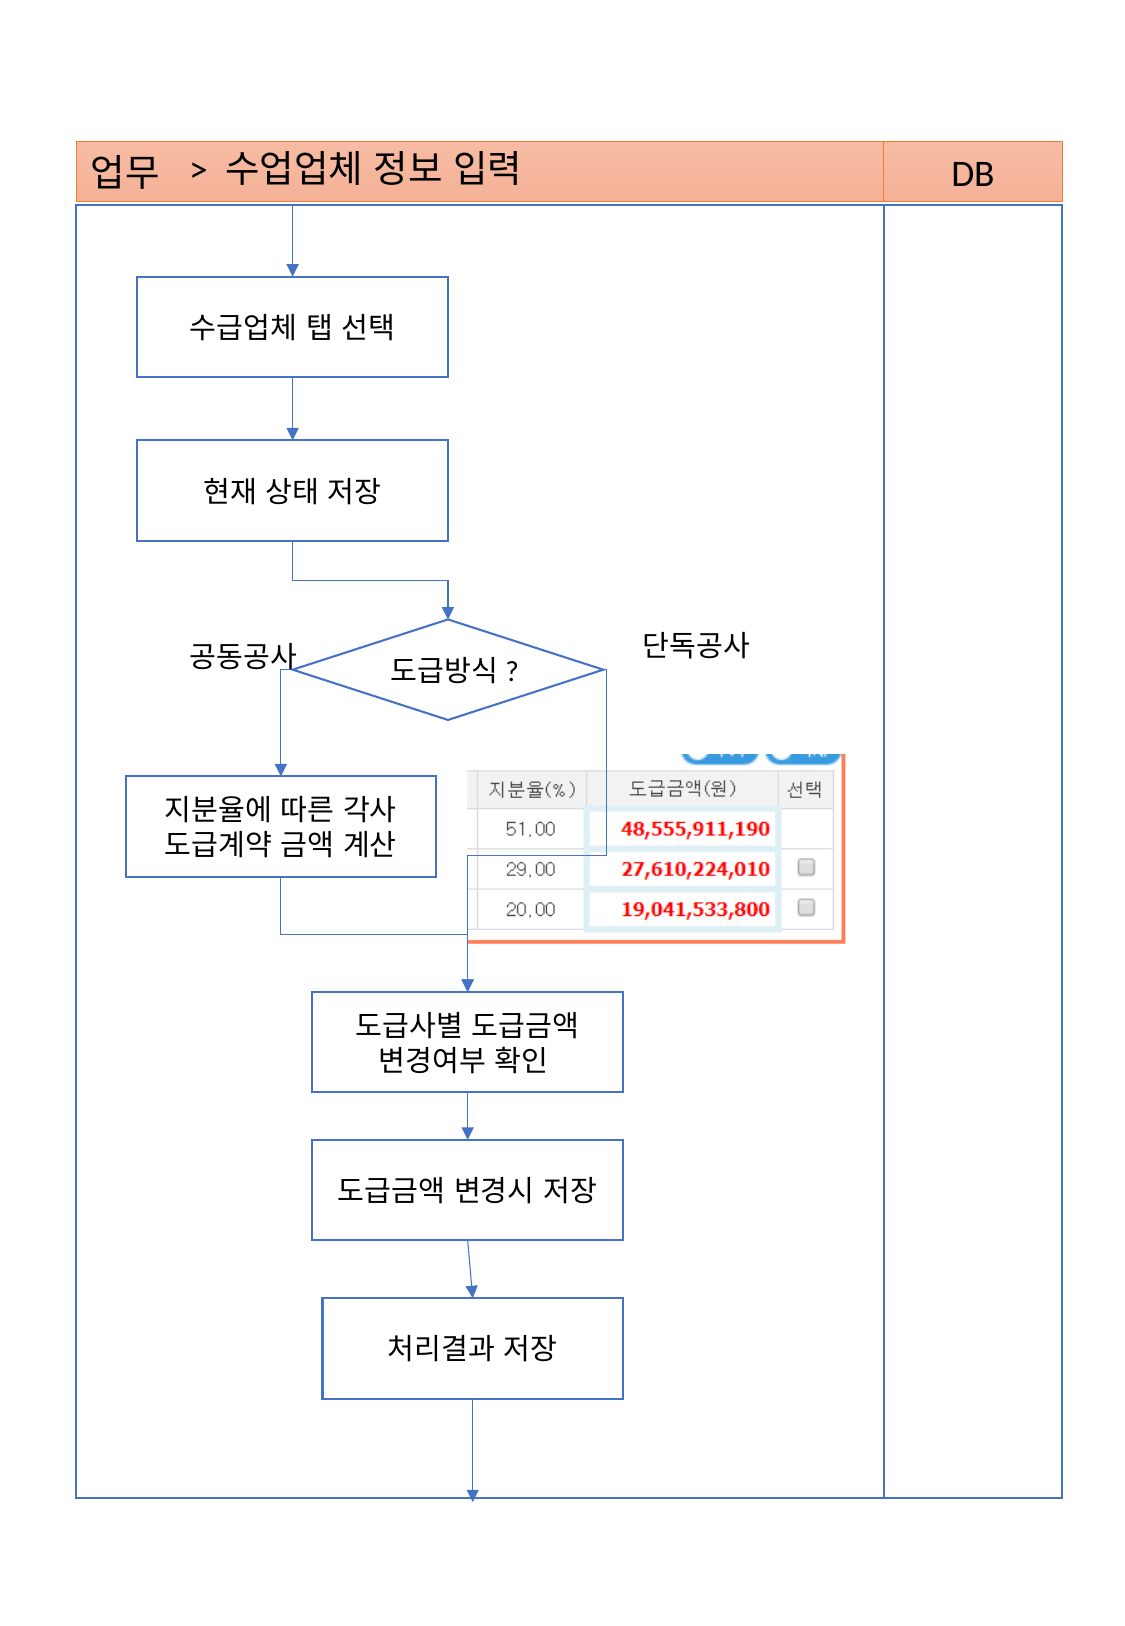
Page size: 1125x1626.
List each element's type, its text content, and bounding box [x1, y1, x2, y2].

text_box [331, 502, 410, 658]
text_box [467, 669, 604, 992]
text_box 지분율에 따른 각사 도급계약 금액 계산 [125, 775, 437, 878]
text_box 처리결과 저장 [321, 1297, 624, 1400]
text_box 단독공사 [628, 619, 766, 670]
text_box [316, 840, 432, 1028]
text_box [280, 669, 293, 777]
text_box 공동공사 [174, 630, 313, 681]
text_box > 수업업체 정보 입력 [174, 137, 548, 198]
text_box 도급방식? [313, 618, 605, 722]
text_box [467, 1240, 473, 1299]
picture [604, 754, 858, 959]
text_box 도급사별 도급금액 변경여부 확인 [311, 991, 624, 1093]
text_box 현재 상태 저장 [136, 439, 449, 542]
text_box 수급업체 탭 선택 [136, 276, 449, 378]
text_box 도급금액 변경시 저장 [311, 1139, 624, 1241]
